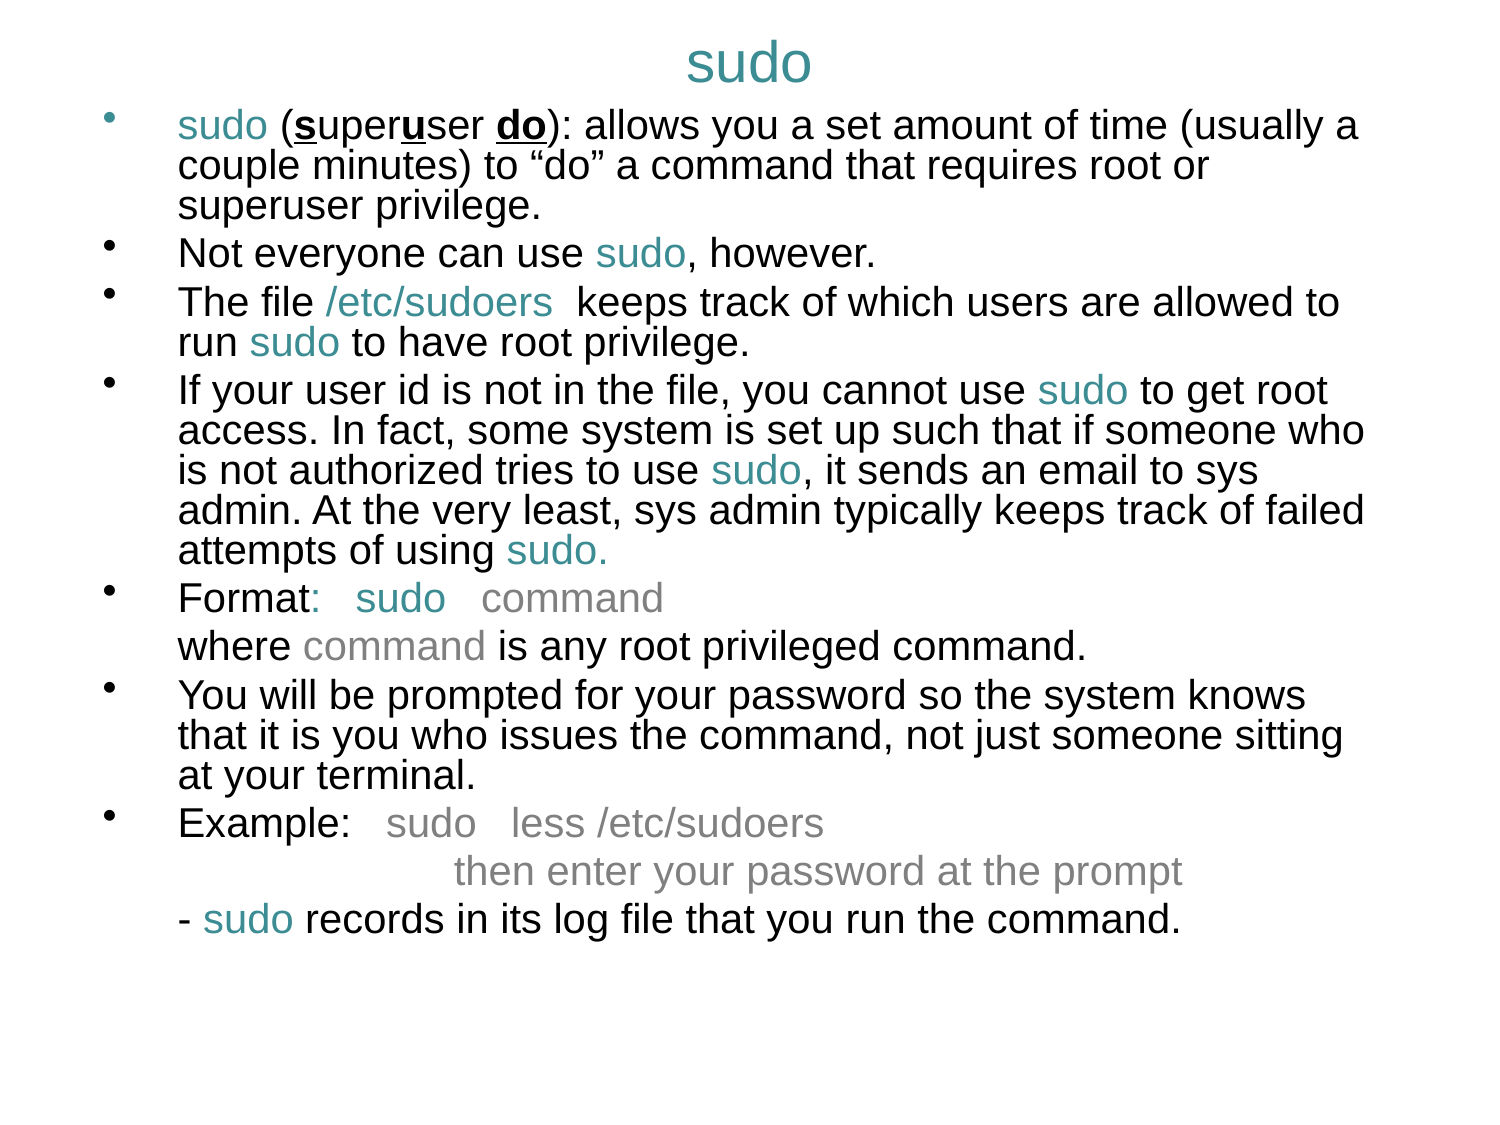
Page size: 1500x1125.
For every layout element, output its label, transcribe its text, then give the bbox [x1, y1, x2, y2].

list sudo (superuser do): allows you a set amount of time (usually a couple minutes) to “do” a command that requires root or superuser privilege. Not everyone can use sudo, however. The file /etc/sudoers keeps track of which users are allowed to run sudo to have root privilege. If your user id is not in the file, you cannot use sudo to get root access. In fact, some system is set up such that if someone who is not authorized tries to use sudo, it sends an email to sys admin. At the very least, sys admin typically keeps track of failed attempts of using sudo. Format: sudo command where command is any root privileged command. You will be prompted for your password so the system knows that it is you who issues the command, not just someone sitting at your terminal. Example: sudo less /etc/sudoers then enter your password at the prompt - sudo records in its log file that you run the command. [87, 99, 1401, 1038]
title sudo [74, 24, 1426, 93]
